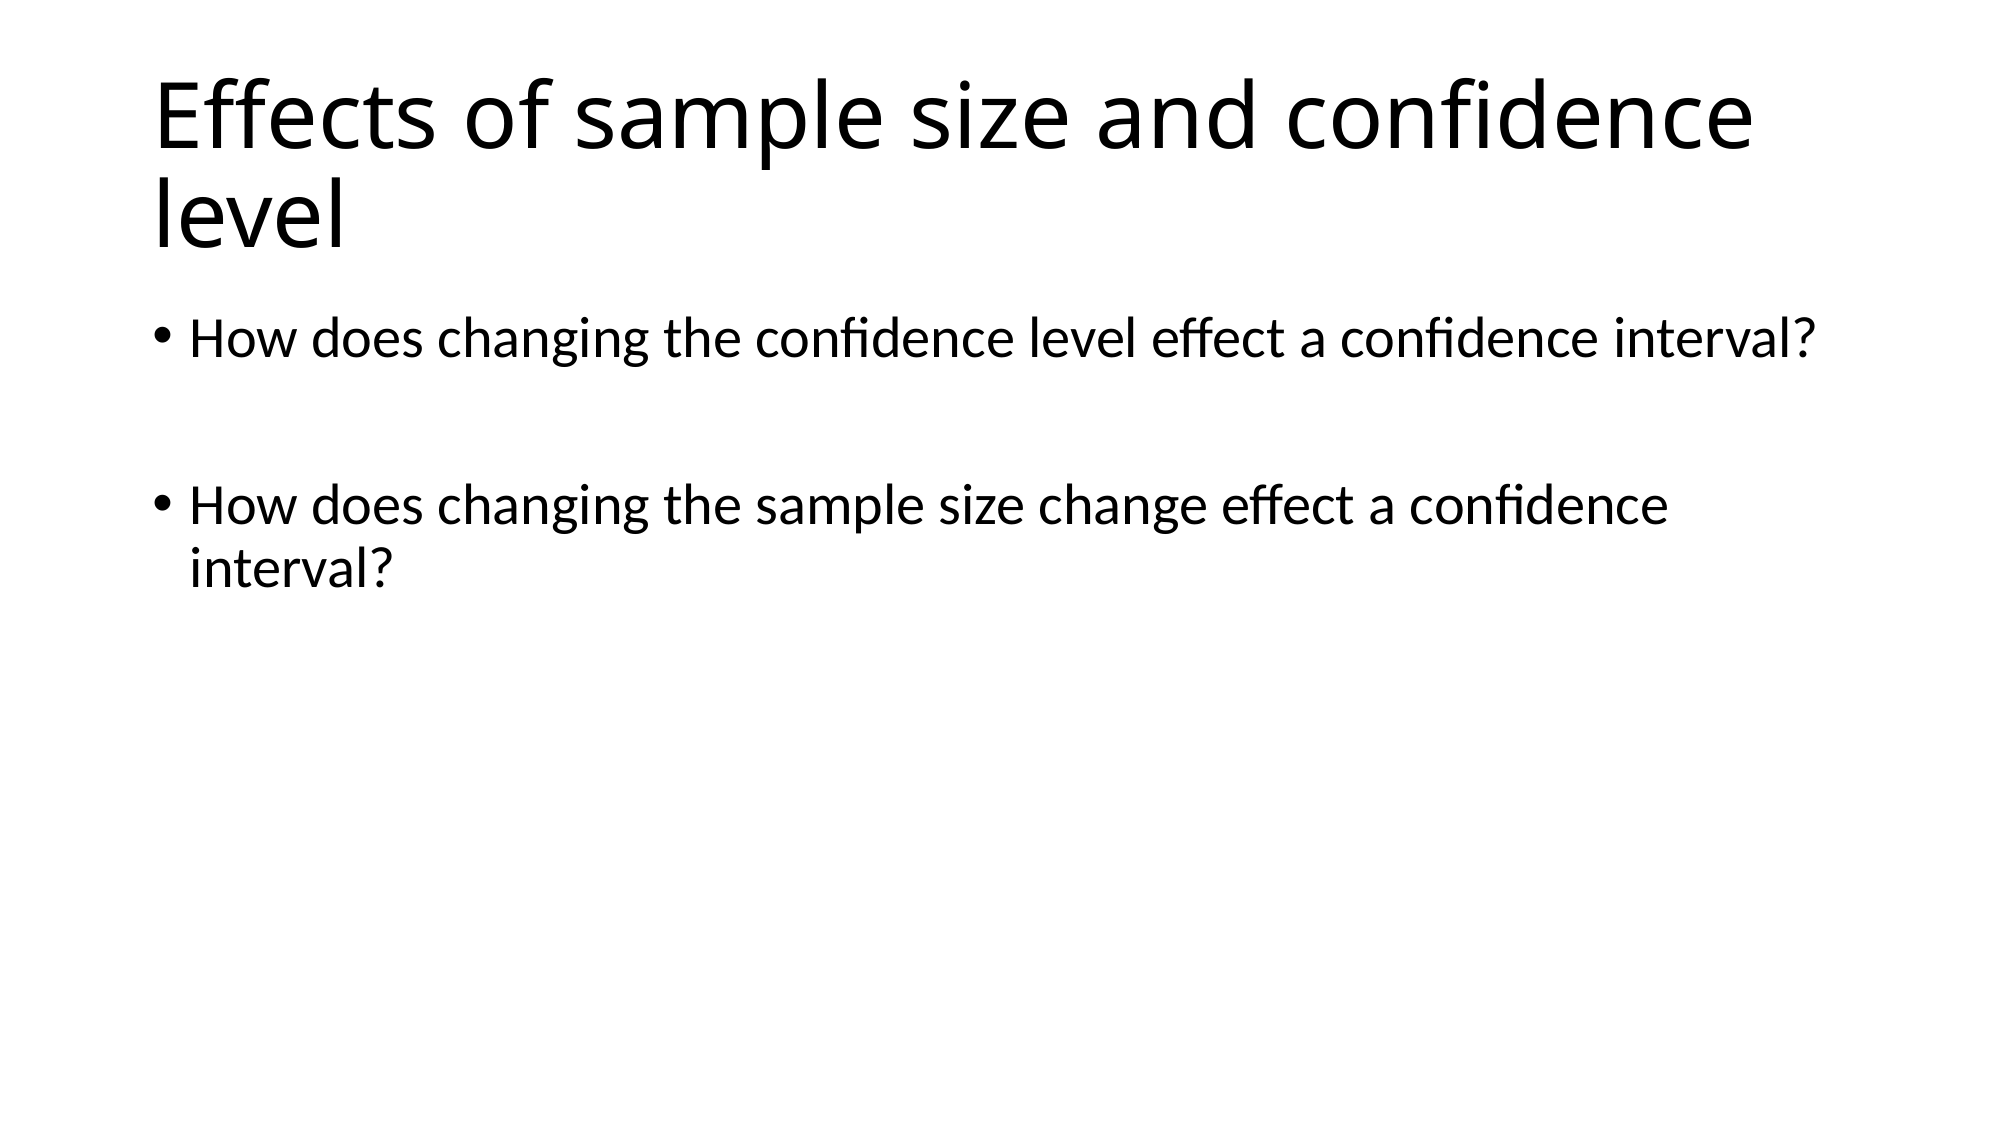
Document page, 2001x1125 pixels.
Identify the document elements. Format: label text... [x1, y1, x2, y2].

title Effects of sample size and confidence level [137, 59, 1863, 278]
list How does changing the confidence level effect a confidence interval? How does changing the sample size change effect a confidence interval? [137, 299, 1863, 1014]
